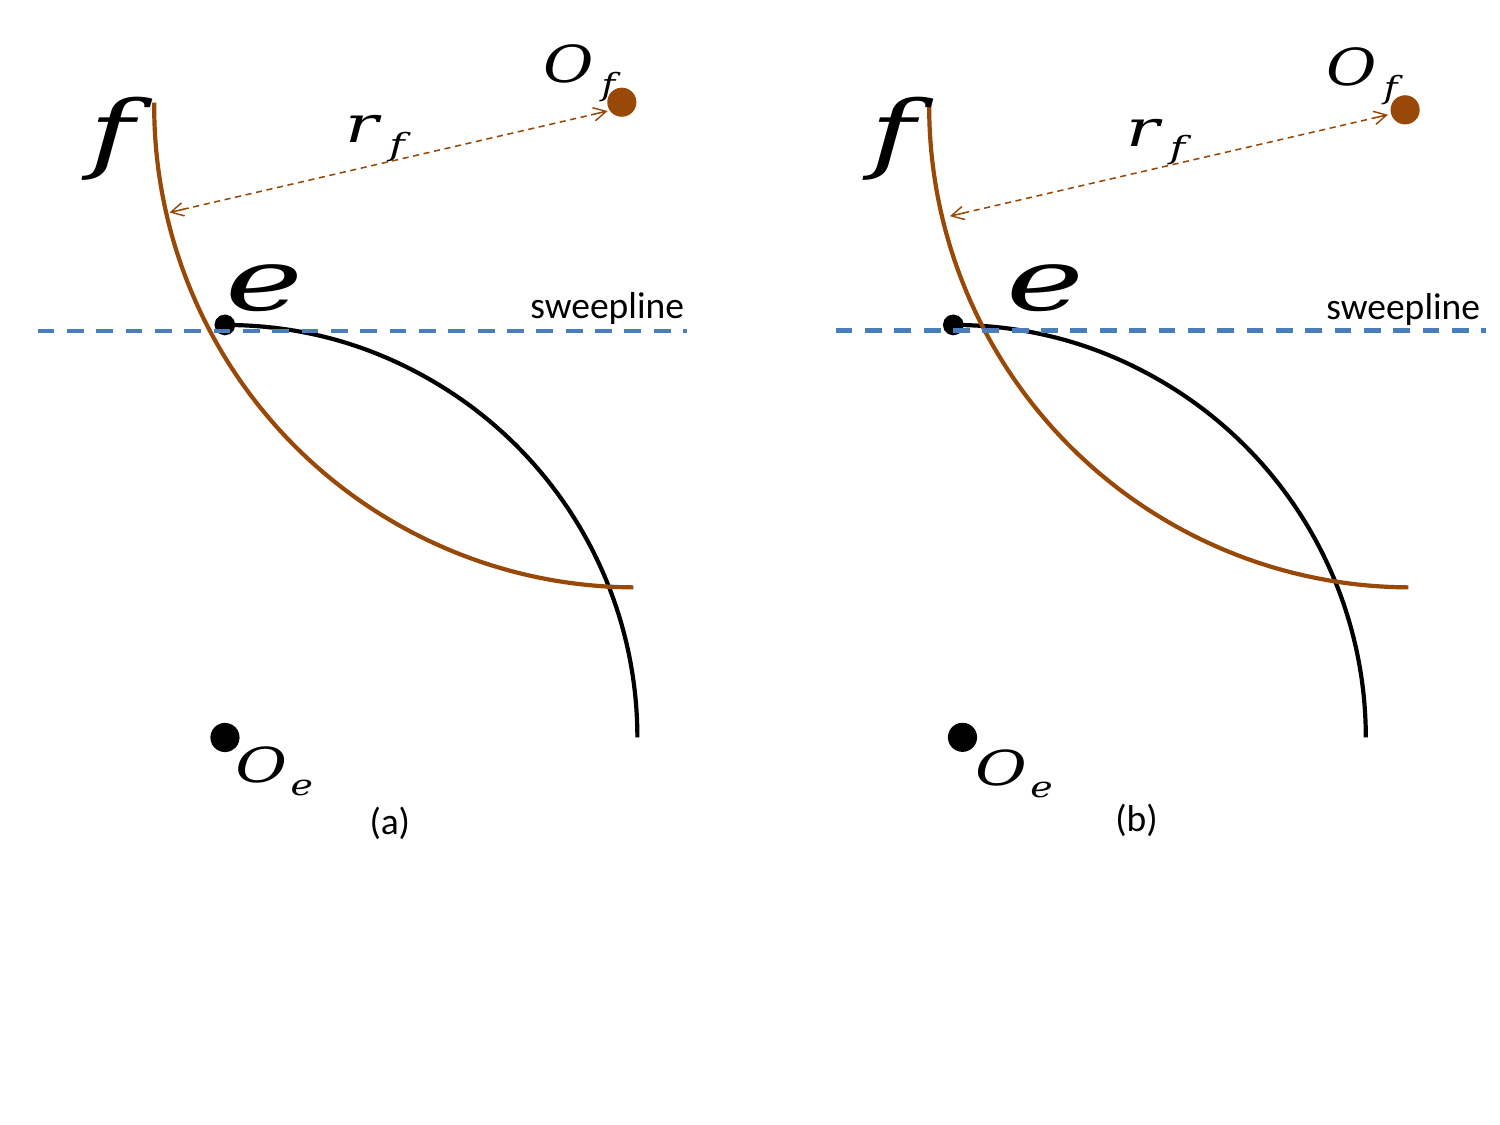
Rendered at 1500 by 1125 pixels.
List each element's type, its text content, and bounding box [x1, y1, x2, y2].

text_box [210, 722, 240, 753]
text_box [947, 722, 978, 752]
text_box [1390, 95, 1420, 125]
text_box sweepline [515, 273, 700, 334]
text_box [928, 102, 1411, 329]
text_box [224, 359, 639, 738]
text_box [607, 87, 637, 117]
text_box [987, 338, 1410, 589]
text_box [942, 314, 982, 329]
text_box (b) [1100, 786, 1173, 847]
text_box [953, 338, 1367, 738]
text_box [213, 340, 635, 589]
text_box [169, 110, 608, 213]
text_box [153, 102, 636, 330]
text_box sweepline [1311, 274, 1496, 335]
text_box (a) [354, 789, 426, 850]
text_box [949, 114, 1389, 217]
